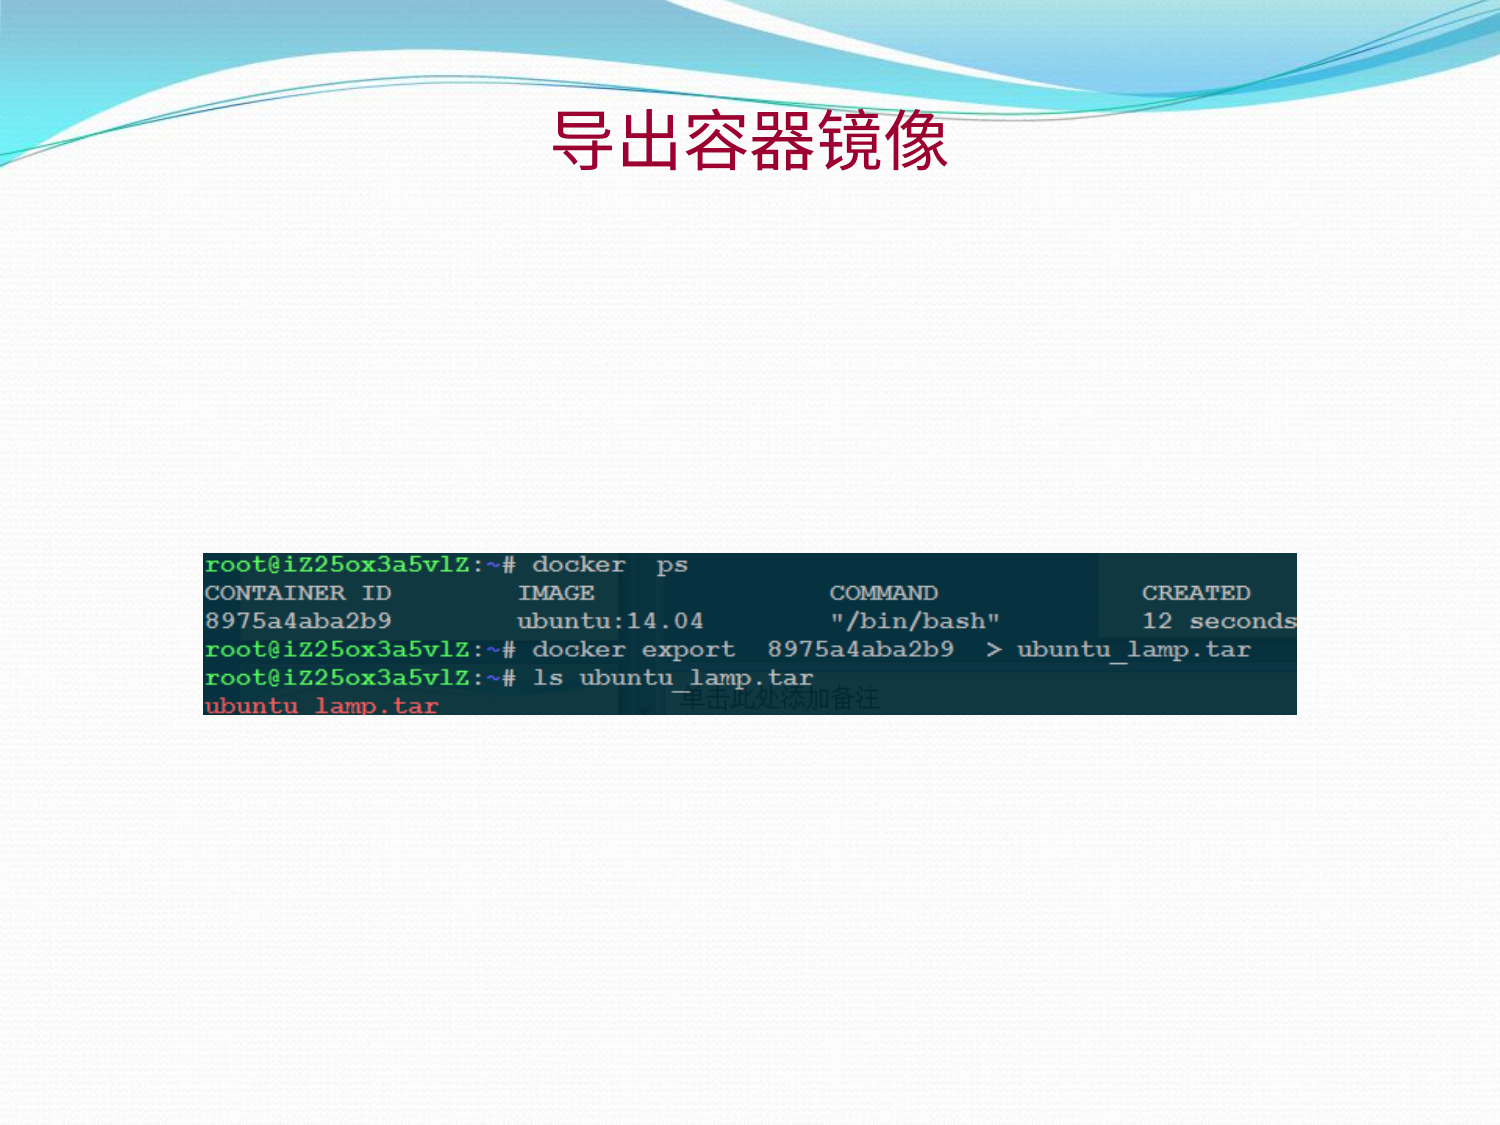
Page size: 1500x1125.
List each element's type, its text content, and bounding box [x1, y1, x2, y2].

picture [0, 0, 1500, 1125]
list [202, 552, 1298, 715]
title 导出容器镜像 [74, 44, 1426, 233]
